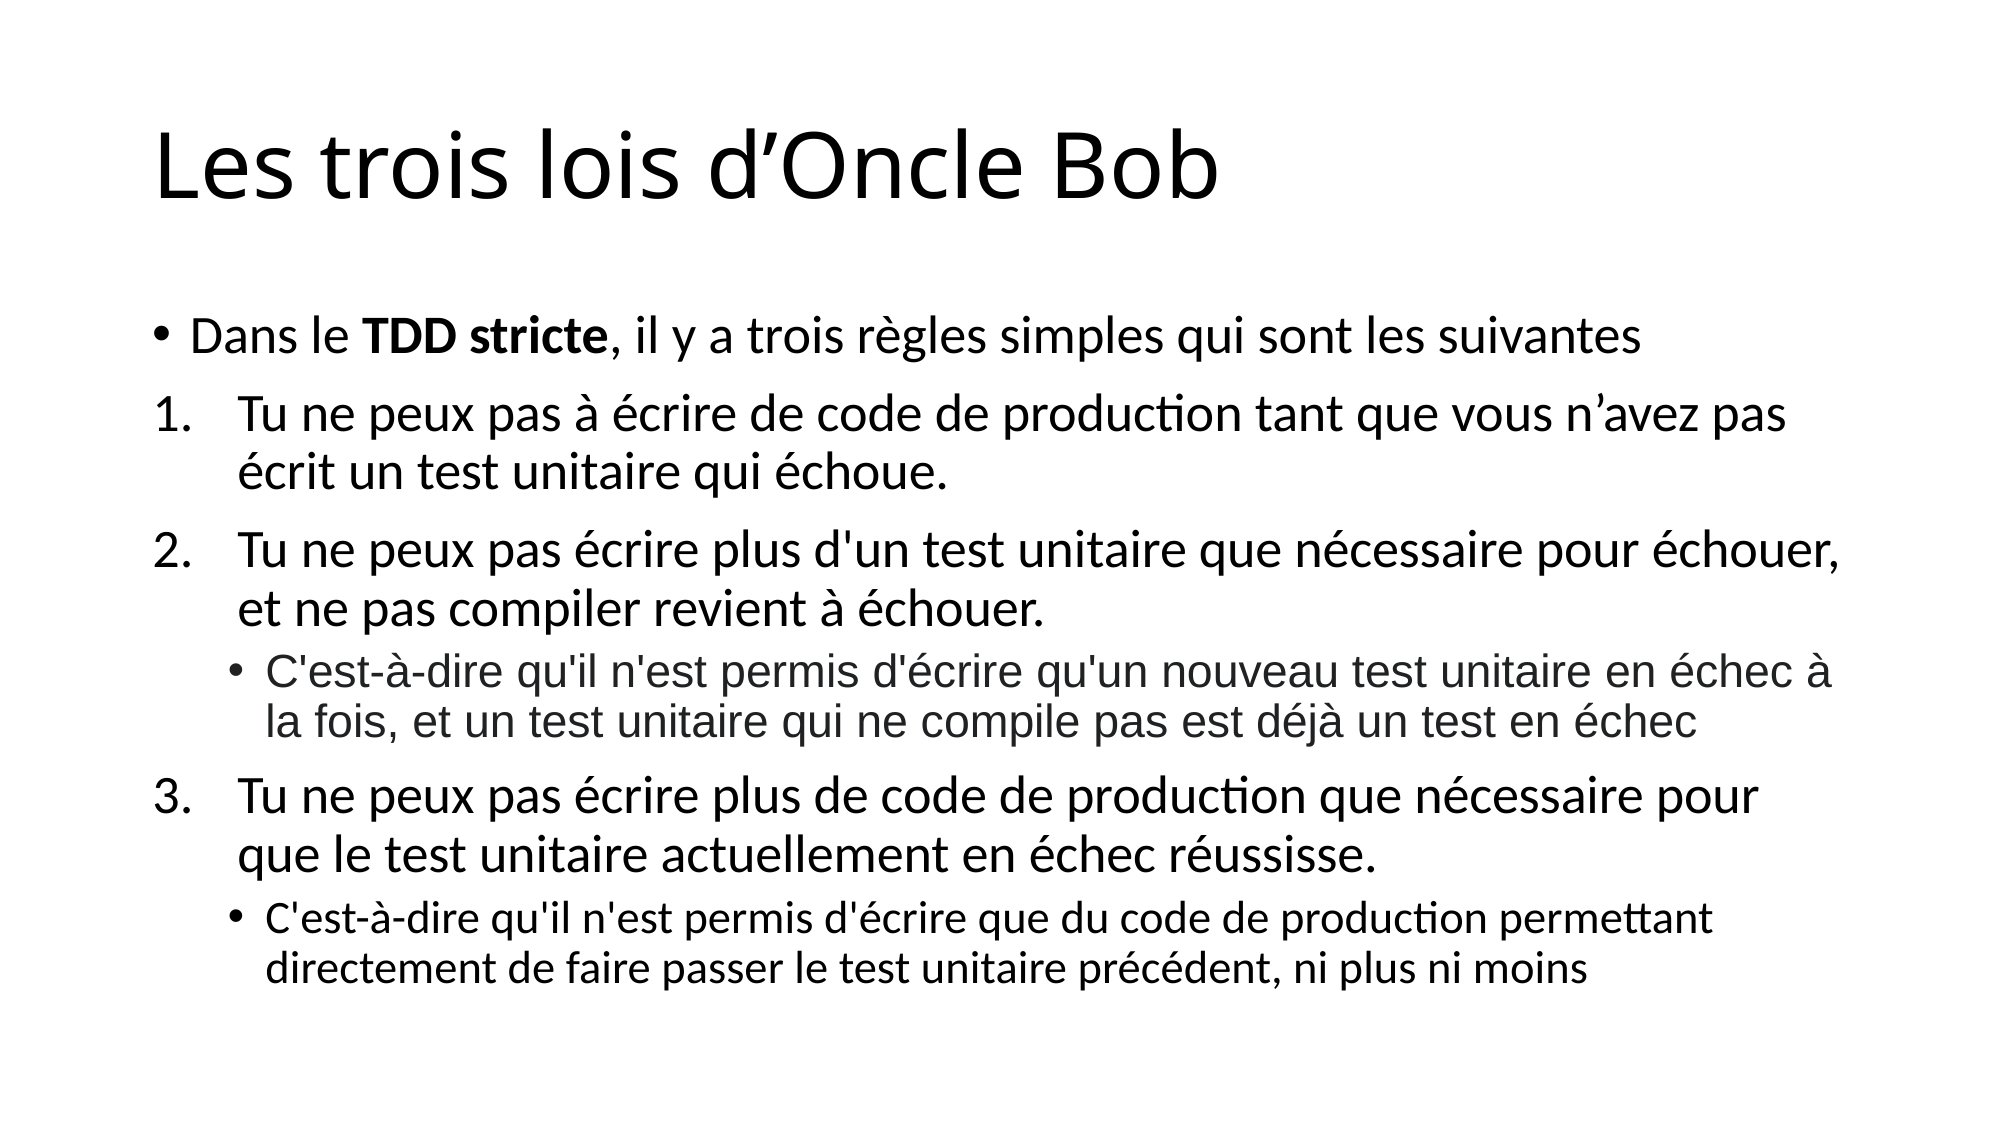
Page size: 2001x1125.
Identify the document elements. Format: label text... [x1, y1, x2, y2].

title Les trois lois d’Oncle Bob [137, 59, 1863, 278]
list Dans le TDD stricte, il y a trois règles simples qui sont les suivantes Tu ne peux pas à écrire de code de production tant que vous n’avez pas écrit un test unitaire qui échoue. Tu ne peux pas écrire plus d'un test unitaire que nécessaire pour échouer, et ne pas compiler revient à échouer. C'est-à-dire qu'il n'est permis d'écrire qu'un nouveau test unitaire en échec à la fois, et un test unitaire qui ne compile pas est déjà un test en échec Tu ne peux pas écrire plus de code de production que nécessaire pour que le test unitaire actuellement en échec réussisse. C'est-à-dire qu'il n'est permis d'écrire que du code de production permettant directement de faire passer le test unitaire précédent, ni plus ni moins [137, 299, 1863, 1014]
